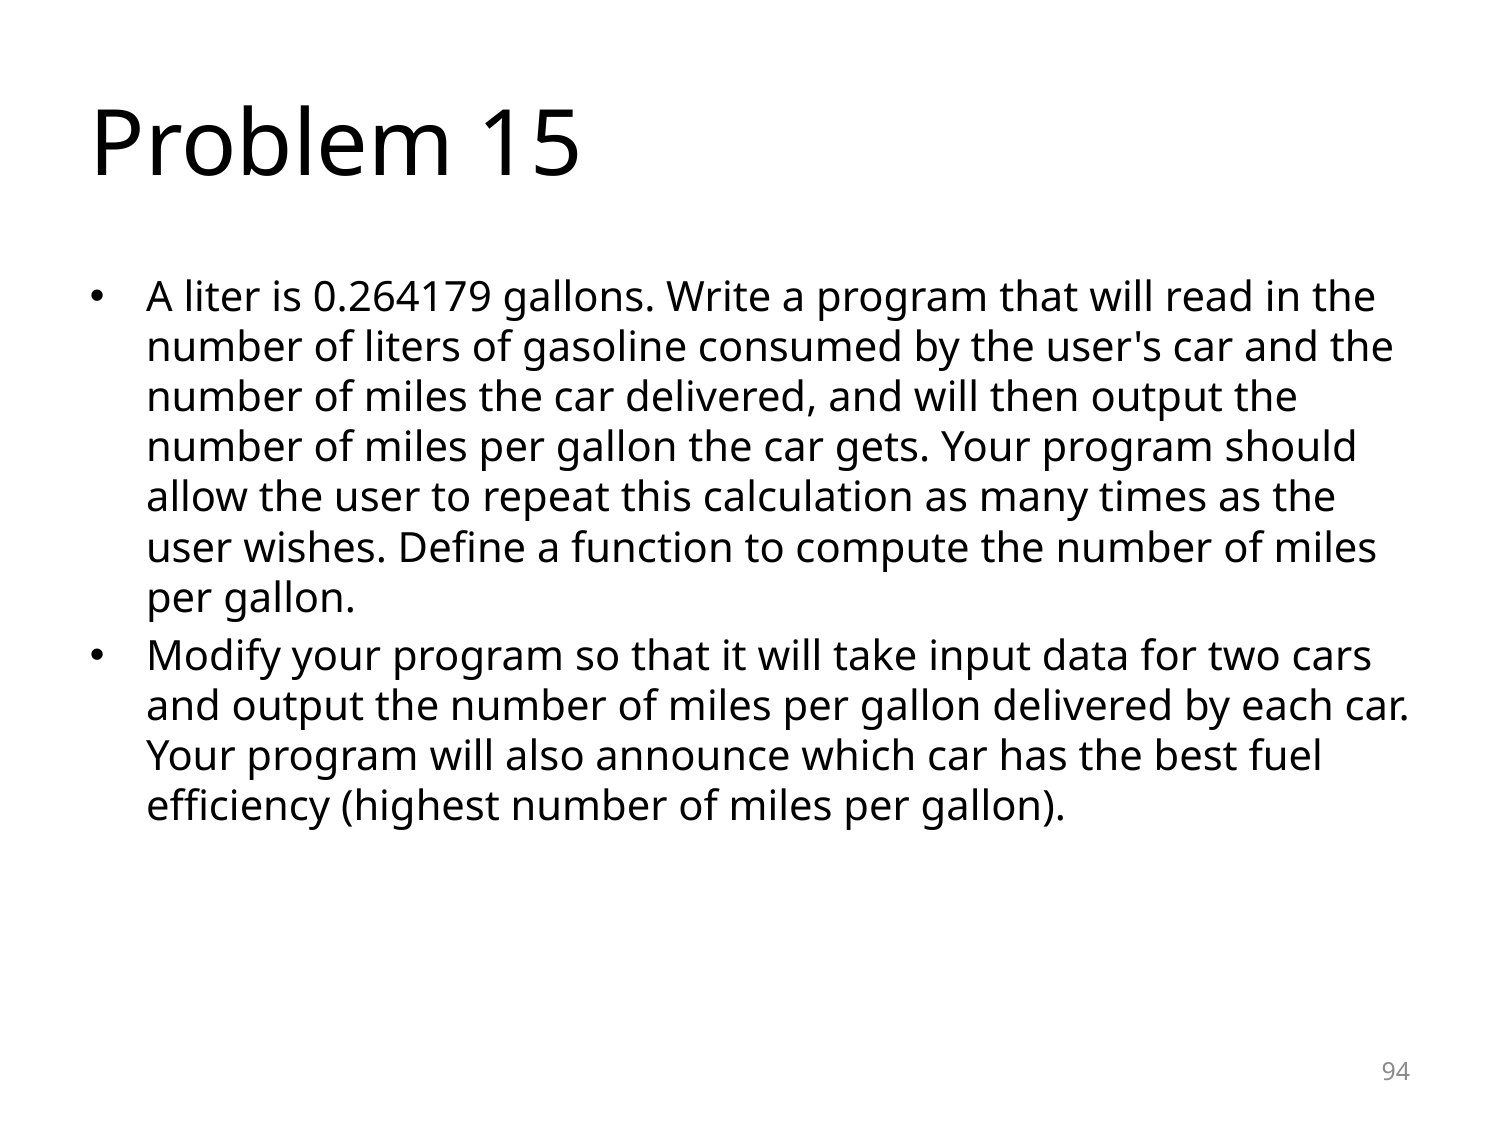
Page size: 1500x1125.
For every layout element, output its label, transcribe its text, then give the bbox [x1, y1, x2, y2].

text_box A liter is 0.264179 gallons. Write a program that will read in the number of liters of gasoline consumed by the user's car and the number of miles the car delivered, and will then output the number of miles per gallon the car gets. Your program should allow the user to repeat this calculation as many times as the user wishes. Define a function to compute the number of miles per gallon. Modify your program so that it will take input data for two cars and output the number of miles per gallon delivered by each car. Your program will also announce which car has the best fuel efficiency (highest number of miles per gallon). [75, 392, 1425, 1005]
text_box Problem 15 [75, 45, 1425, 233]
text_box <number> [1074, 1042, 1425, 1103]
text_box A liter is 0.264179 gallons. Write a program that will read in the number of liters of gasoline consumed by the user's car and the number of miles the car delivered, and will then output the number of miles per gallon the car gets. Your program should allow the user to repeat this calculation as many times as the user wishes. Define a function to compute the number of miles per gallon. Modify your program so that it will take input data for two cars and output the number of miles per gallon delivered by each car. Your program will also announce which car has the best fuel efficiency (highest number of miles per gallon). [75, 262, 1425, 391]
